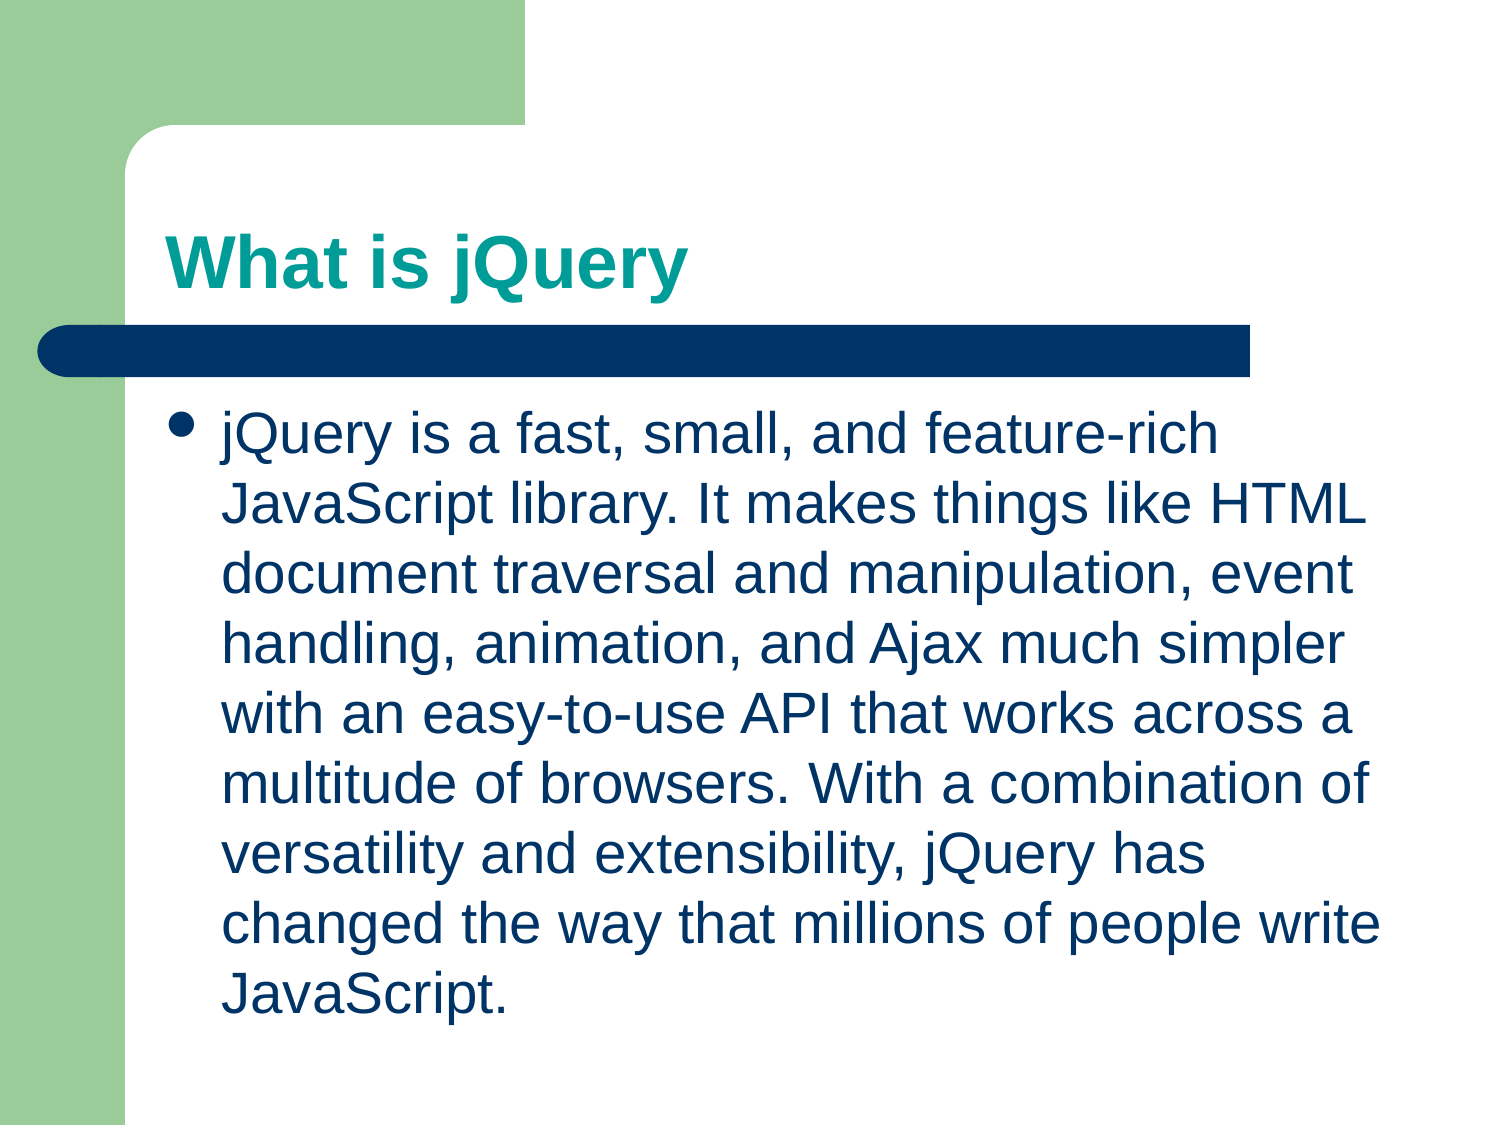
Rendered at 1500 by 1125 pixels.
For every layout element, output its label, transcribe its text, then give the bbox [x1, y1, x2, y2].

title What is jQuery [150, 125, 1463, 313]
list jQuery is a fast, small, and feature-rich JavaScript library. It makes things like HTML document traversal and manipulation, event handling, animation, and Ajax much simpler with an easy-to-use API that works across a multitude of browsers. With a combination of versatility and extensibility, jQuery has changed the way that millions of people write JavaScript. [150, 387, 1463, 1059]
